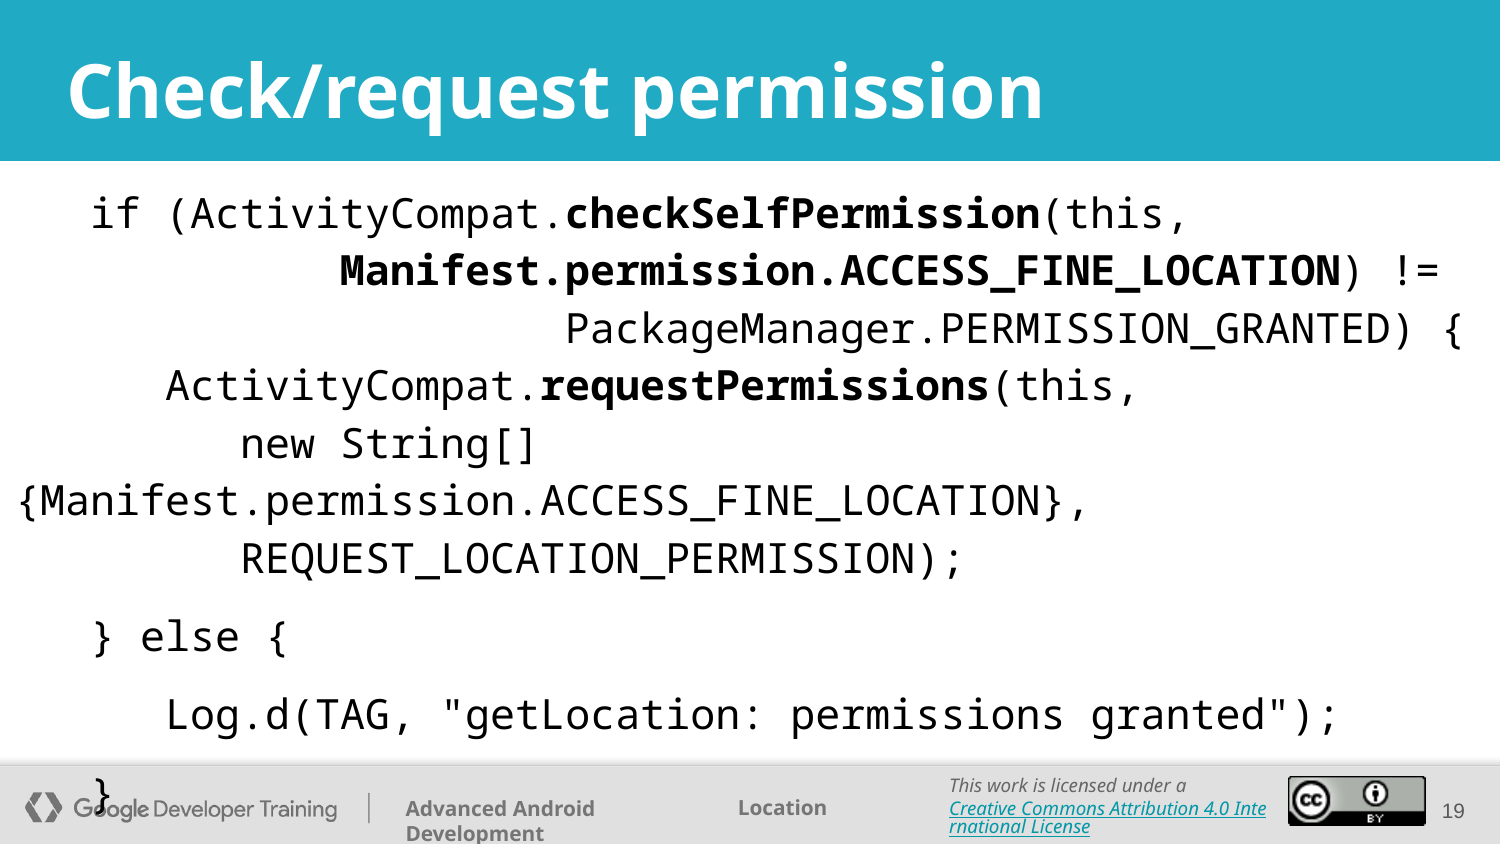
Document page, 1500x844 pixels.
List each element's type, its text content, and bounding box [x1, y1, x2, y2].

title Check/request permission [51, 28, 1472, 122]
picture [0, 725, 1500, 844]
list if (ActivityCompat.checkSelfPermission(this, Manifest.permission.ACCESS_FINE_LOCATION) != PackageManager.PERMISSION_GRANTED) { ActivityCompat.requestPermissions(this, new String[]{Manifest.permission.ACCESS_FINE_LOCATION}, REQUEST_LOCATION_PERMISSION); } else { Log.d(TAG, "getLocation: permissions granted"); } [0, 164, 1500, 725]
slide_number ‹#› [1389, 777, 1480, 842]
